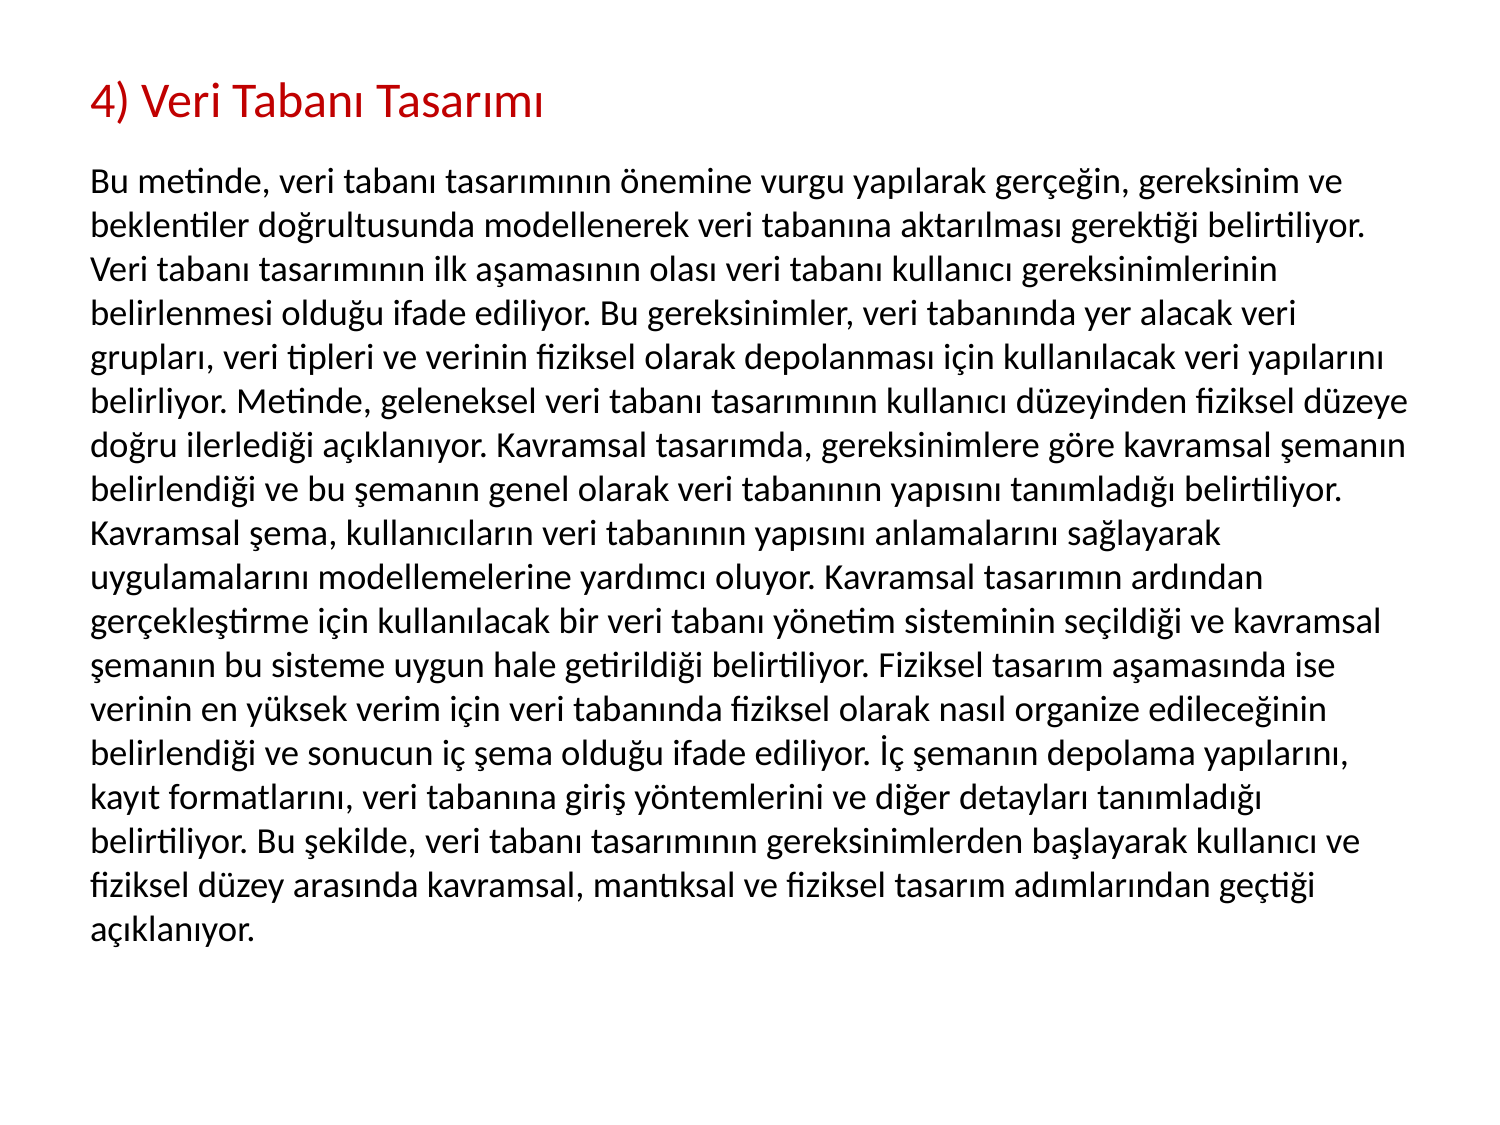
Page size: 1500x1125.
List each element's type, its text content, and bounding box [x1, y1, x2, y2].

list Bu metinde, veri tabanı tasarımının önemine vurgu yapılarak gerçeğin, gereksinim ve beklentiler doğrultusunda modellenerek veri tabanına aktarılması gerektiği belirtiliyor. Veri tabanı tasarımının ilk aşamasının olası veri tabanı kullanıcı gereksinimlerinin belirlenmesi olduğu ifade ediliyor. Bu gereksinimler, veri tabanında yer alacak veri grupları, veri tipleri ve verinin fiziksel olarak depolanması için kullanılacak veri yapılarını belirliyor. Metinde, geleneksel veri tabanı tasarımının kullanıcı düzeyinden fiziksel düzeye doğru ilerlediği açıklanıyor. Kavramsal tasarımda, gereksinimlere göre kavramsal şemanın belirlendiği ve bu şemanın genel olarak veri tabanının yapısını tanımladığı belirtiliyor. Kavramsal şema, kullanıcıların veri tabanının yapısını anlamalarını sağlayarak uygulamalarını modellemelerine yardımcı oluyor. Kavramsal tasarımın ardından gerçekleştirme için kullanılacak bir veri tabanı yönetim sisteminin seçildiği ve kavramsal şemanın bu sisteme uygun hale getirildiği belirtiliyor. Fiziksel tasarım aşamasında ise verinin en yüksek verim için veri tabanında fiziksel olarak nasıl organize edileceğinin belirlendiği ve sonucun iç şema olduğu ifade ediliyor. İç şemanın depolama yapılarını, kayıt formatlarını, veri tabanına giriş yöntemlerini ve diğer detayları tanımladığı belirtiliyor. Bu şekilde, veri tabanı tasarımının gereksinimlerden başlayarak kullanıcı ve fiziksel düzey arasında kavramsal, mantıksal ve fiziksel tasarım adımlarından geçtiği açıklanıyor. [75, 149, 1425, 1005]
title 4) Veri Tabanı Tasarımı [75, 45, 1425, 149]
